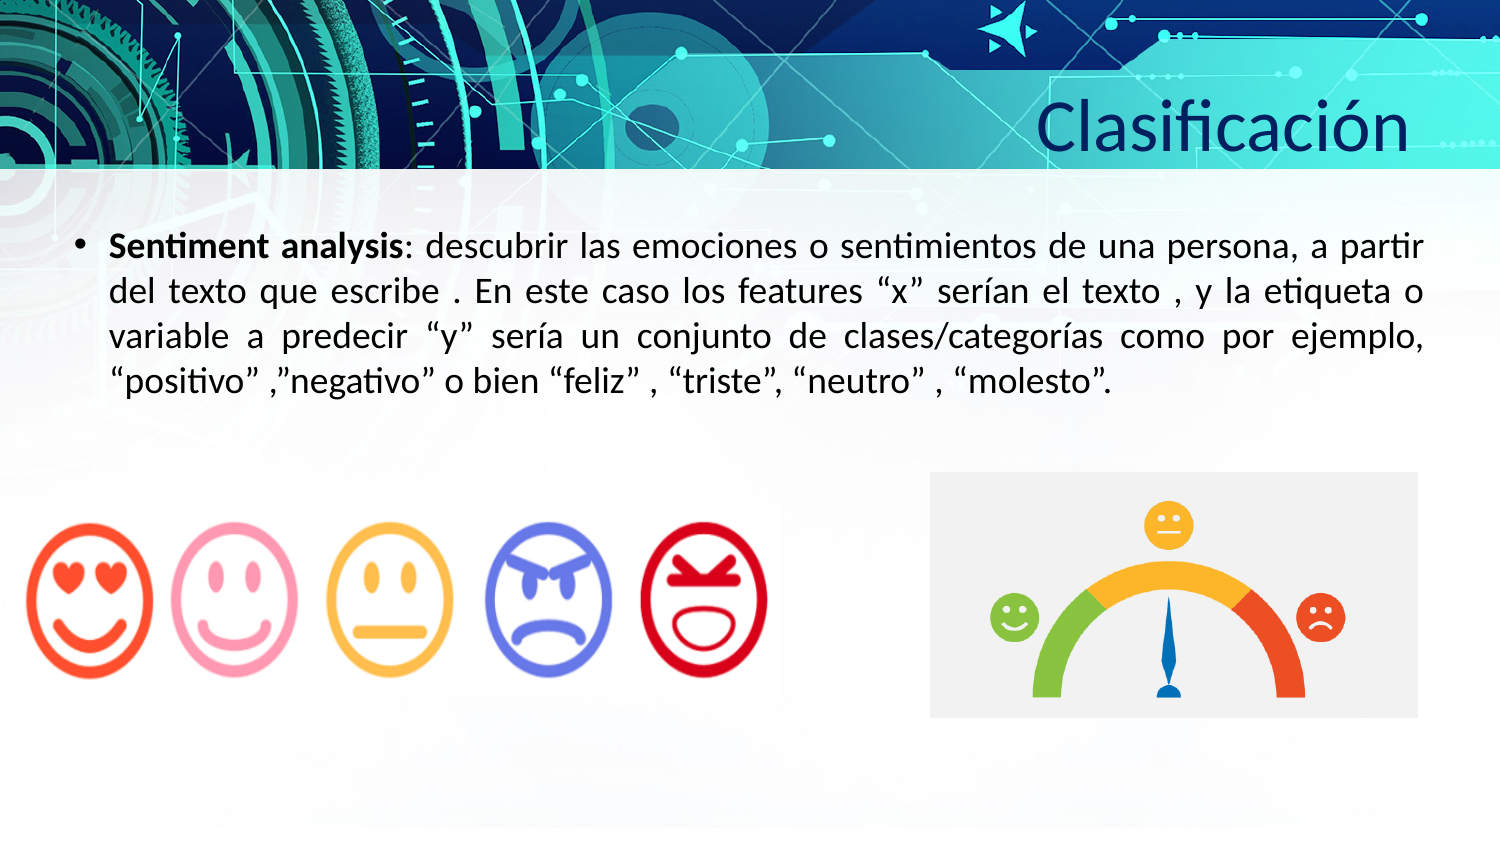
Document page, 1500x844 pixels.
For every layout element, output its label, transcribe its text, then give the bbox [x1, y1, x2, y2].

text_box Clasificación [73, 71, 1426, 171]
text_box Sentiment analysis: descubrir las emociones o sentimientos de una persona, a partir del texto que escribe . En este caso los features “x” serían el texto , y la etiqueta o variable a predecir “y” sería un conjunto de clases/categorías como por ejemplo, “positivo” ,”negativo” o bien “feliz” , “triste”, “neutro” , “molesto”. [73, 221, 1426, 797]
picture [0, 0, 1500, 844]
